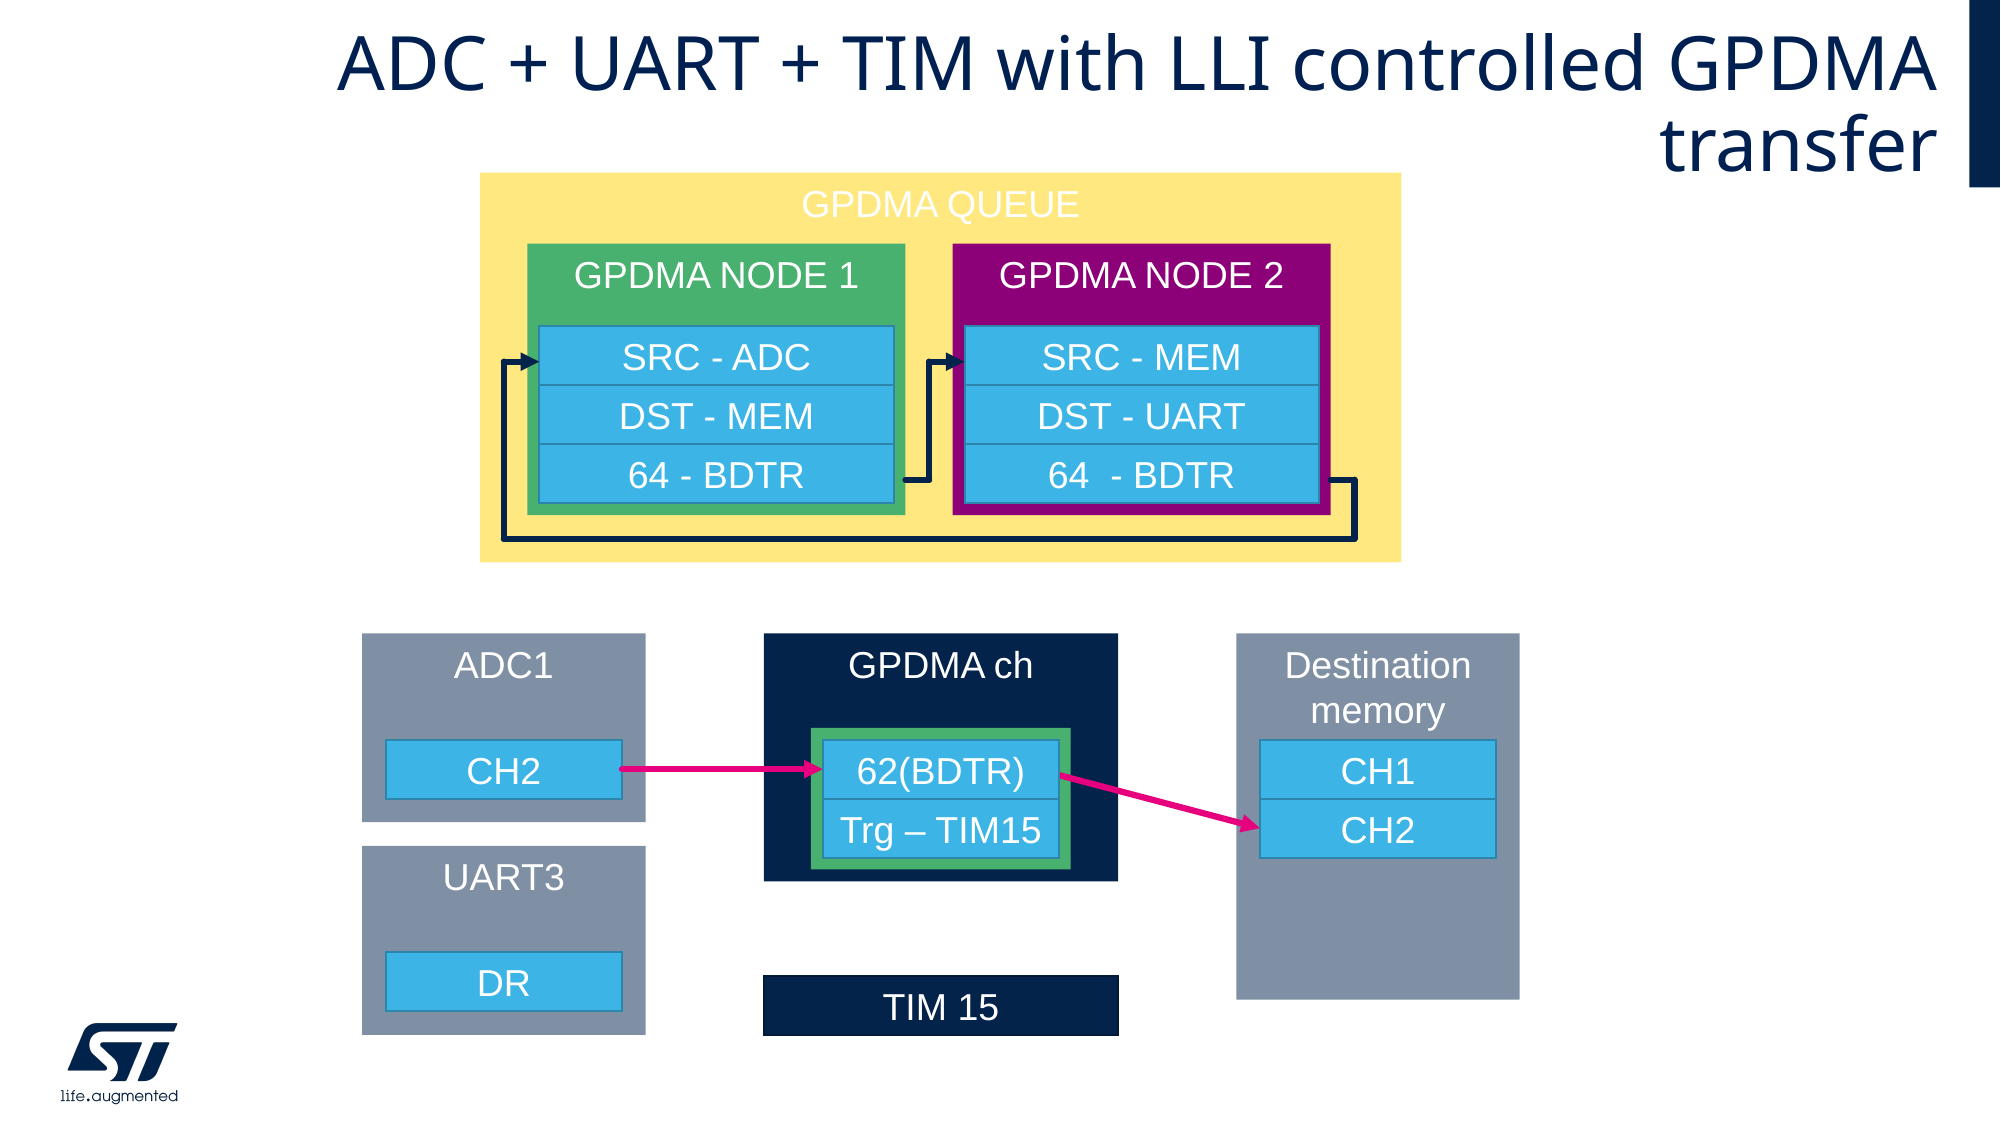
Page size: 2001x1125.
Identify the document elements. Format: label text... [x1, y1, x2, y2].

text_box UART3 [362, 845, 646, 1035]
text_box GPDMA ch [763, 772, 1119, 882]
text_box GPDMA NODE 1 [527, 243, 906, 516]
text_box DR [385, 951, 623, 1012]
text_box DST - UART [964, 384, 1320, 445]
text_box SRC - ADC [538, 325, 895, 384]
text_box [810, 771, 1071, 870]
text_box SRC - MEM [964, 325, 1320, 384]
title ADC + UART + TIM with LLI controlled GPDMA transfer [49, 0, 1954, 215]
text_box Destination memory [1236, 633, 1520, 1000]
text_box 64 - BDTR [538, 443, 895, 504]
text_box ADC1 [362, 633, 646, 823]
text_box 62(BDTR) [822, 739, 1060, 800]
text_box TIM 15 [763, 975, 1119, 1036]
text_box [1058, 775, 1260, 829]
text_box CH1 [1259, 739, 1497, 798]
picture [37, 999, 201, 1125]
text_box Trg – TIM15 [822, 800, 1060, 859]
text_box GPDMA ch [763, 632, 1119, 775]
text_box CH2 [1259, 798, 1497, 859]
text_box [810, 727, 1071, 774]
text_box GPDMA QUEUE [480, 215, 1402, 563]
text_box GPDMA NODE 2 [952, 243, 1331, 516]
text_box DST - MEM [538, 384, 895, 443]
text_box CH2 [385, 739, 623, 800]
text_box 64 - BDTR [964, 445, 1320, 504]
